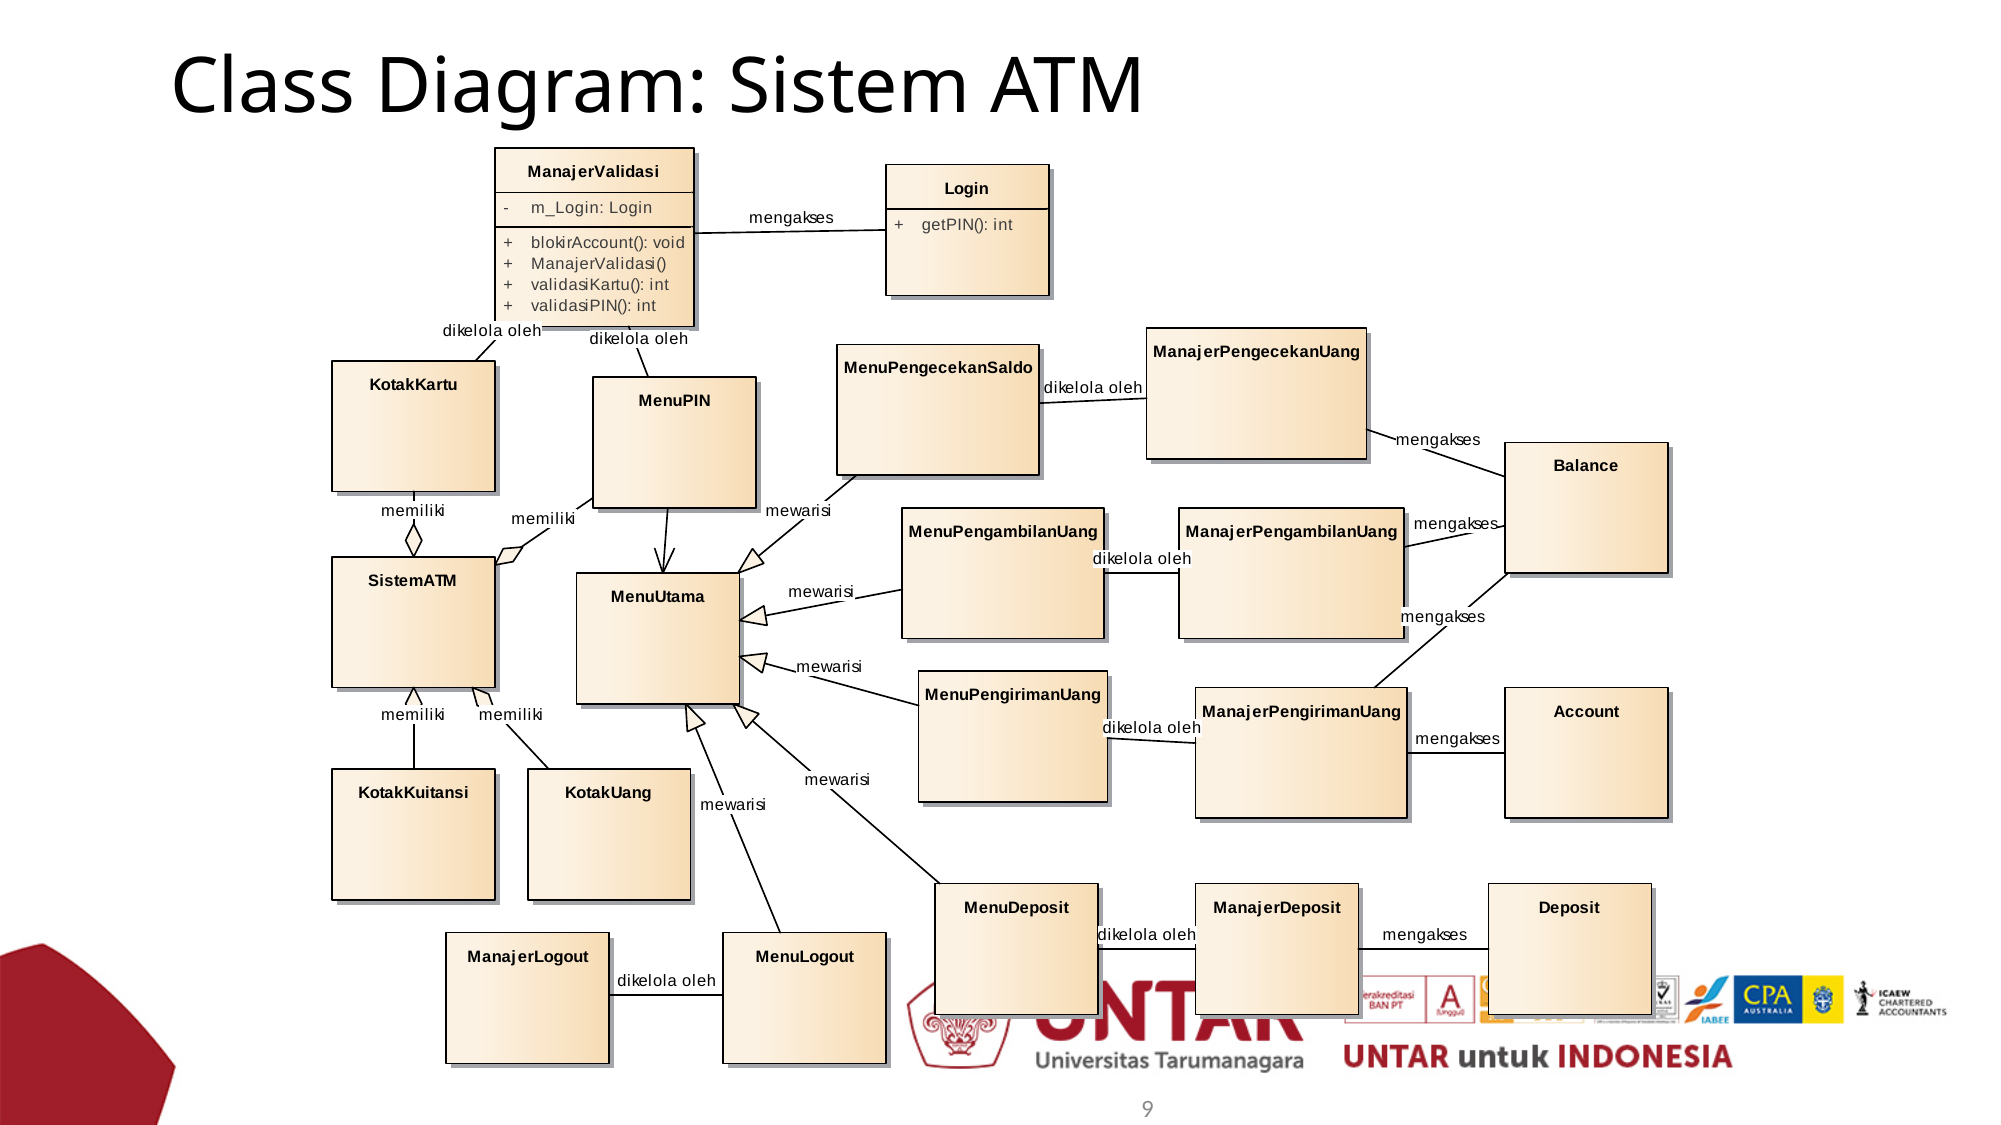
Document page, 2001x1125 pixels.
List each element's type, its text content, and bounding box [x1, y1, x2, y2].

slide_number 9 [831, 1089, 1169, 1125]
picture [0, 0, 2001, 1125]
title Class Diagram: Sistem ATM [155, 38, 1881, 138]
